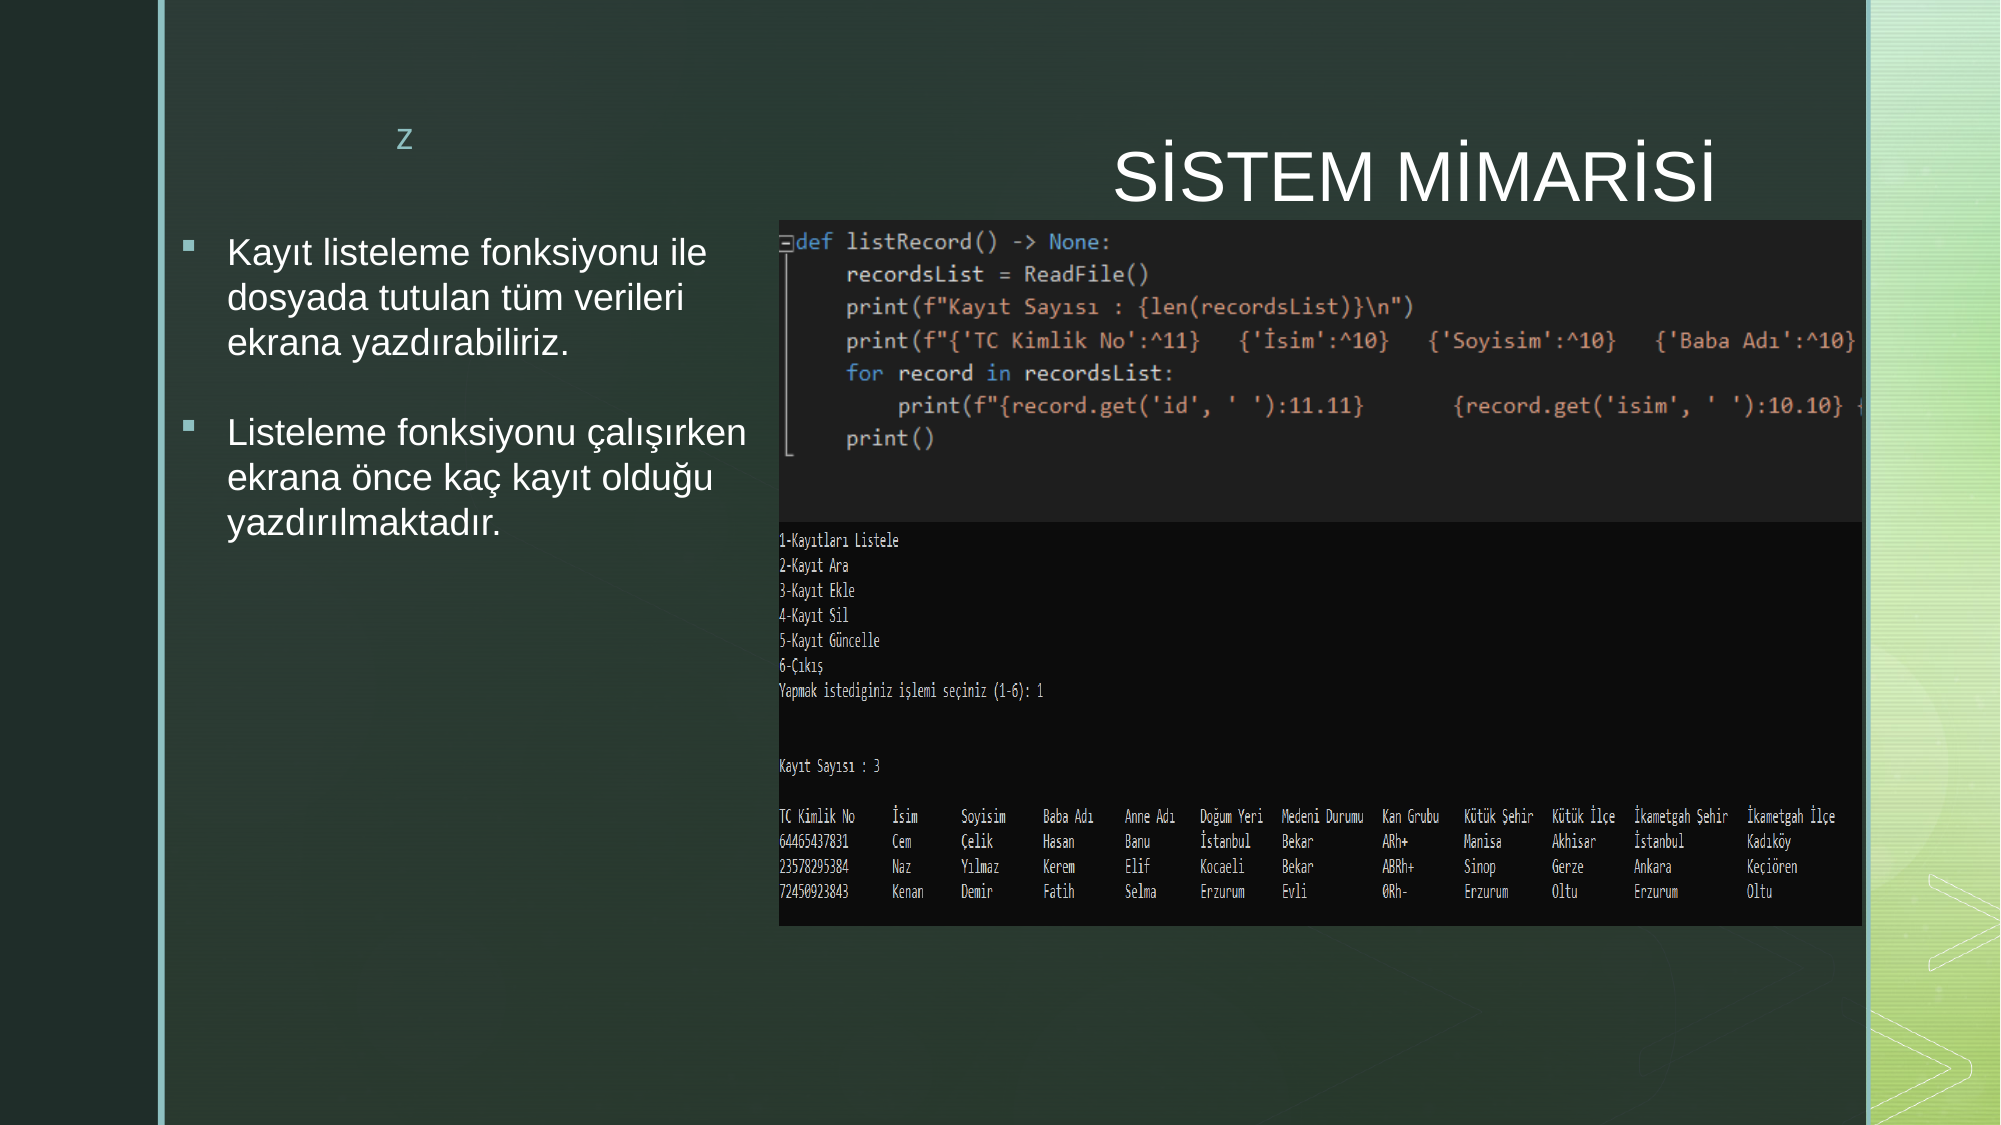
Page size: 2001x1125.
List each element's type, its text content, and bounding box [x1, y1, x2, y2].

title SİSTEM MİMARİSİ [428, 132, 1734, 220]
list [778, 220, 1862, 522]
picture [1871, 0, 2001, 1125]
text_box Kayıt listeleme fonksiyonu ile dosyada tutulan tüm verileri ekrana yazdırabiliriz. Listeleme fonksiyonu çalışırken ekrana önce kaç kayıt olduğu yazdırılmaktadır. [165, 220, 778, 551]
picture [778, 522, 1862, 926]
